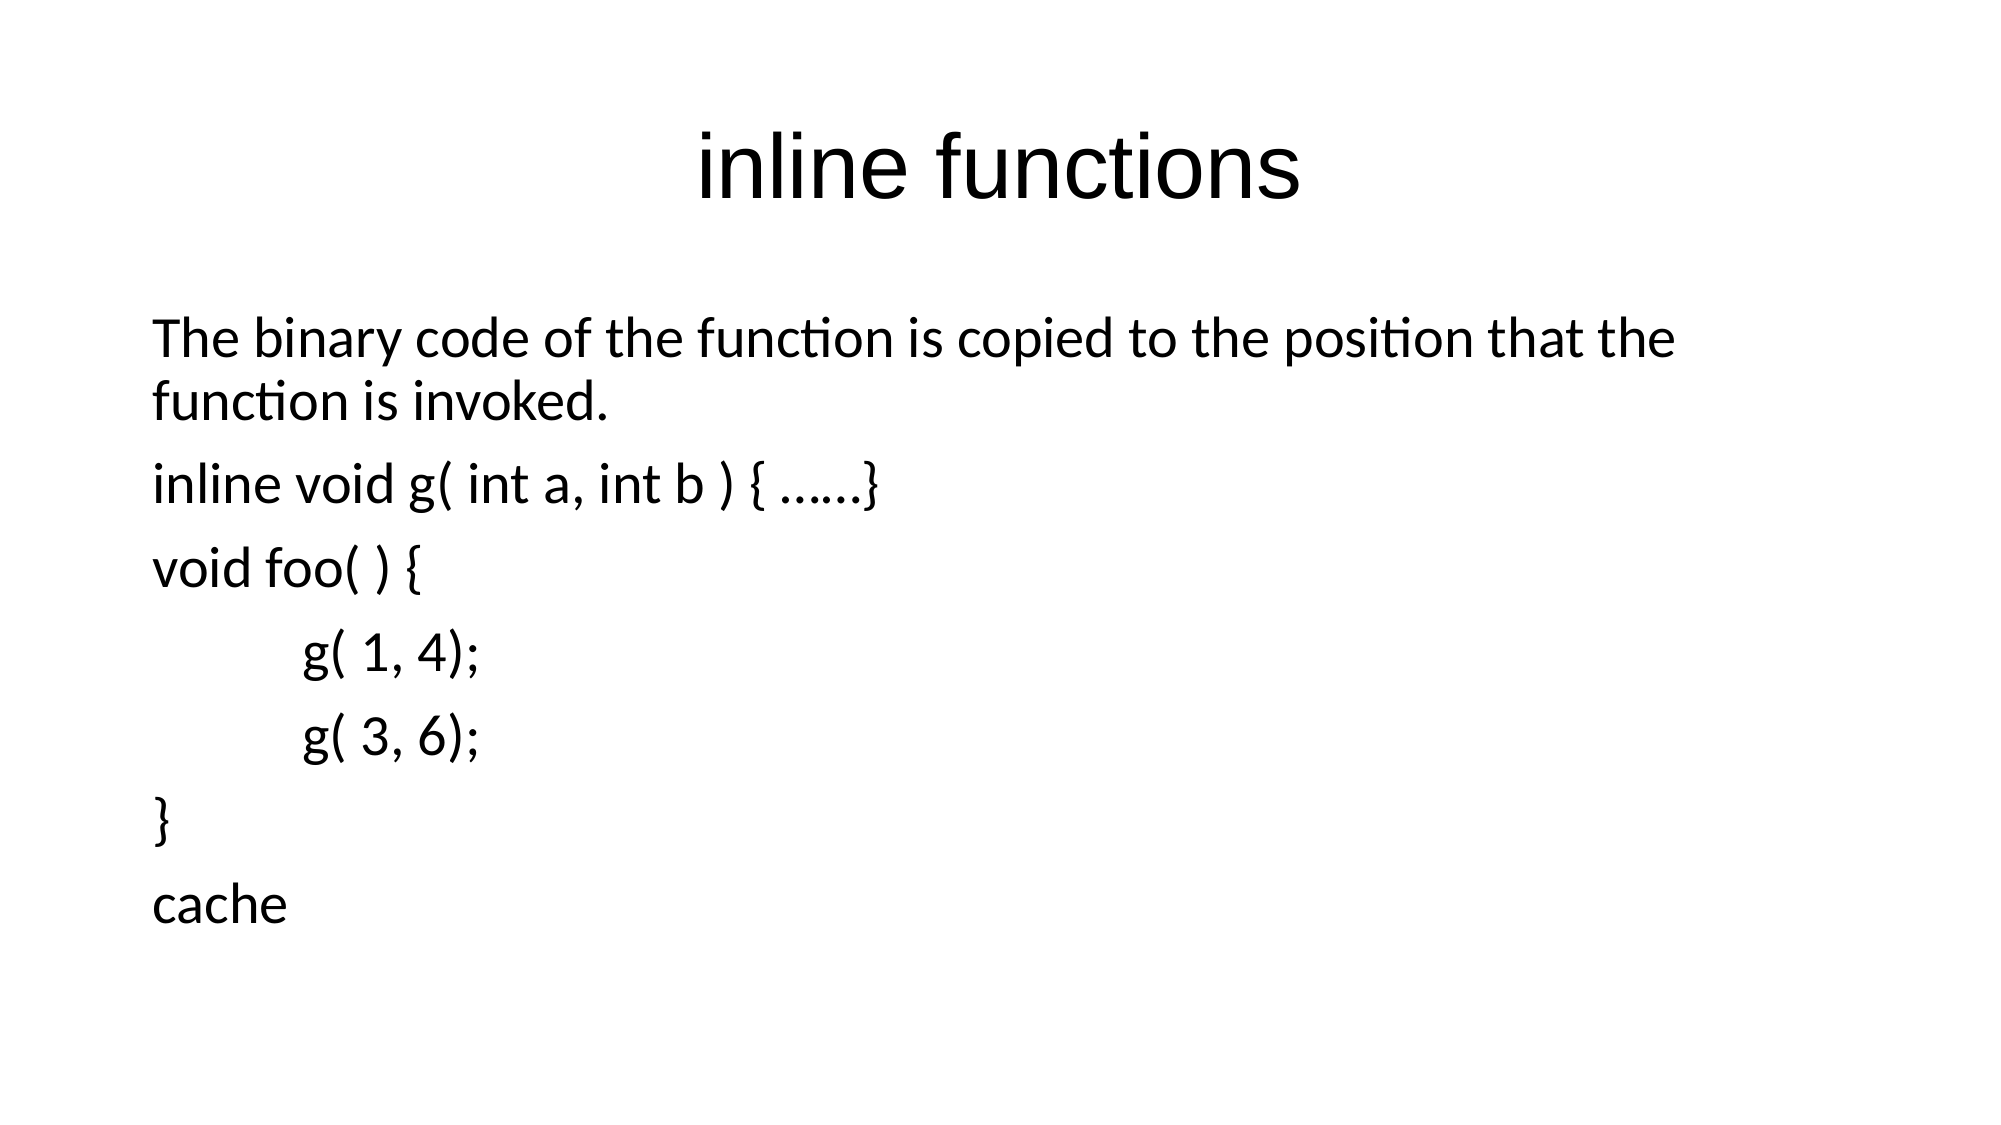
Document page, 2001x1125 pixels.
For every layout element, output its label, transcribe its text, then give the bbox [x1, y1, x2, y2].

title inline functions [137, 59, 1863, 278]
list The binary code of the function is copied to the position that the function is invoked. inline void g( int a, int b ) { ……} void foo( ) { g( 1, 4); g( 3, 6); } cache [137, 299, 1863, 1014]
